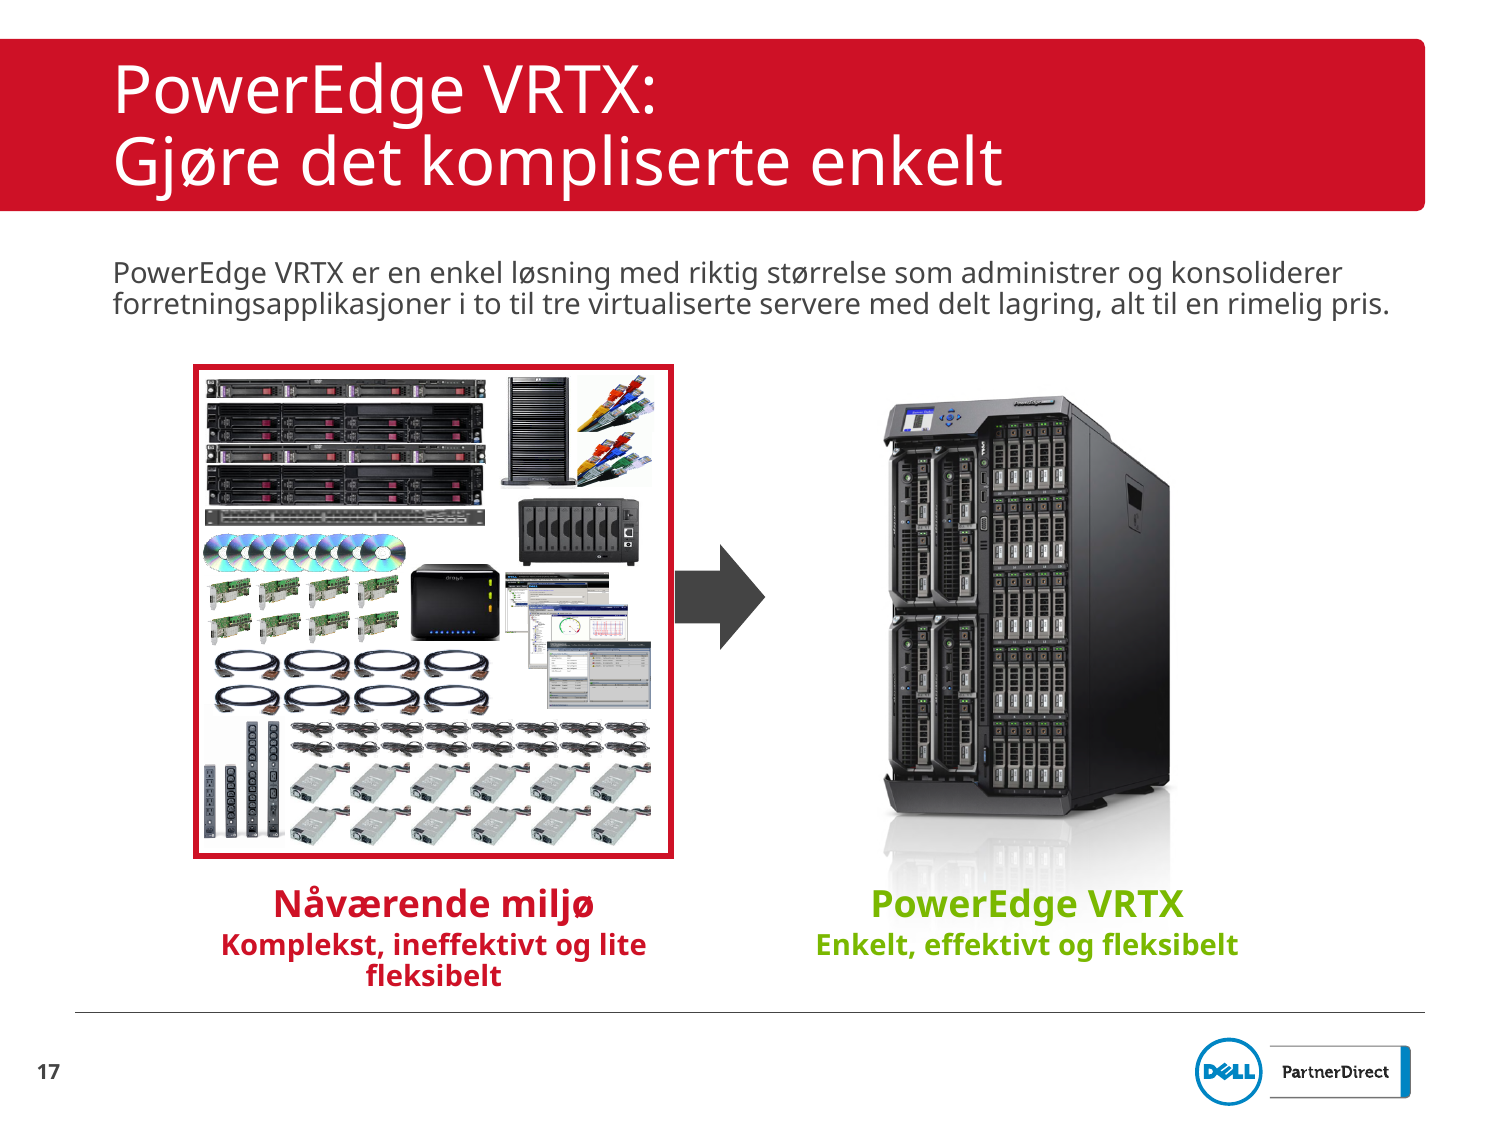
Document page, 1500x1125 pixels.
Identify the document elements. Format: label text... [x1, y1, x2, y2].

text_box PowerEdge VRTX Enkelt, effektivt og fleksibelt [783, 878, 1272, 969]
picture [876, 384, 1178, 943]
text_box Nåværende miljø Komplekst, ineffektivt og lite fleksibelt [197, 878, 671, 1001]
title PowerEdge VRTX: Gjøre det kompliserte enkelt [112, 55, 1373, 196]
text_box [195, 366, 672, 856]
list PowerEdge VRTX er en enkel løsning med riktig størrelse som administrer og konsoliderer forretningsapplikasjoner i to til tre virtualiserte servere med delt lagring, alt til en rimelig pris. [112, 258, 1418, 994]
text_box [677, 544, 766, 650]
